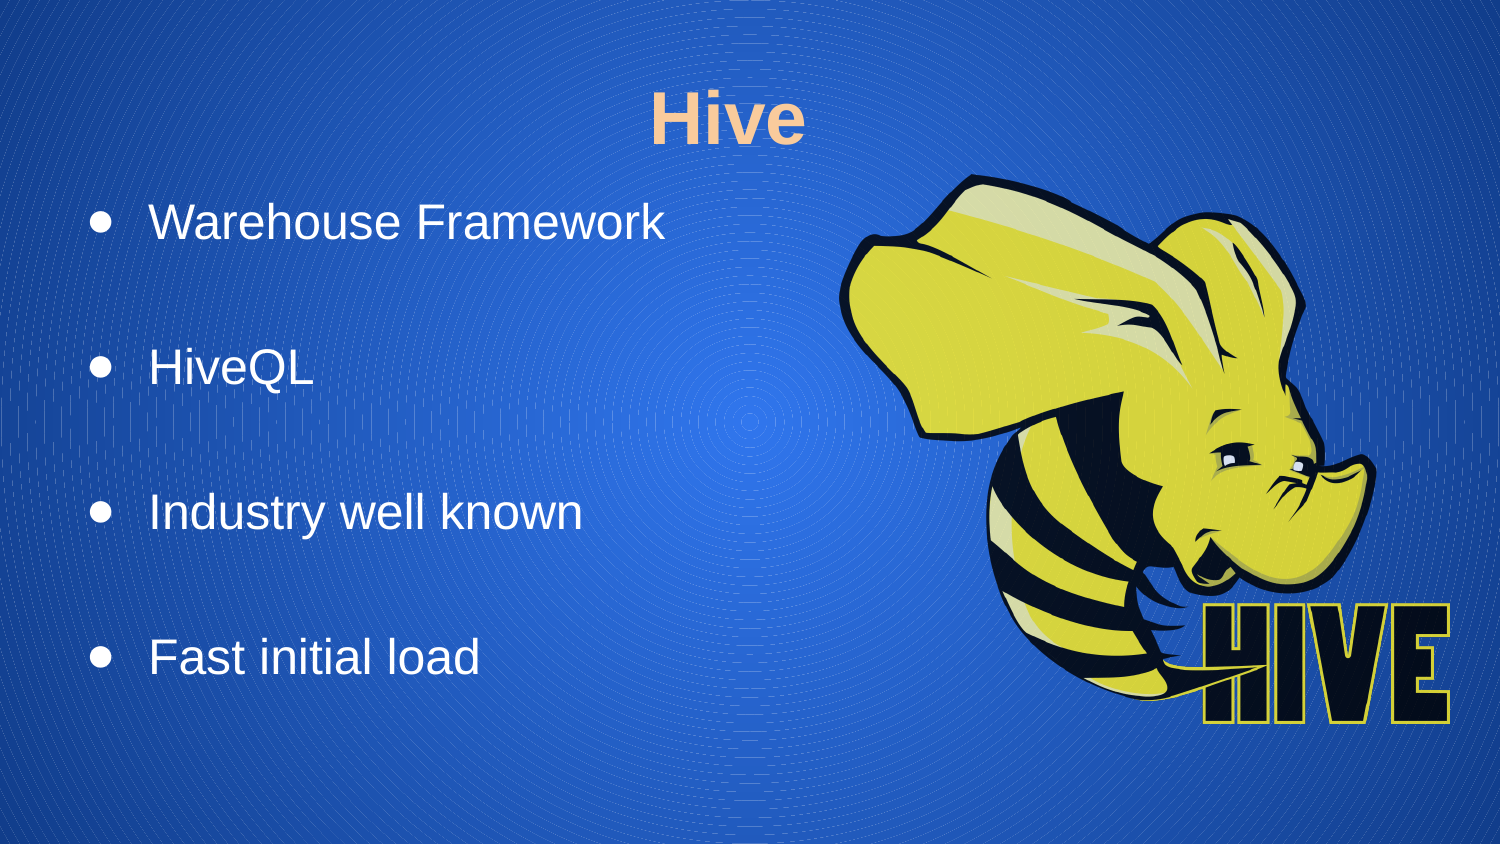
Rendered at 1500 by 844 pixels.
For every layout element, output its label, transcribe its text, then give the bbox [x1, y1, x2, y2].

picture [838, 174, 1451, 725]
title Hive [523, 33, 933, 174]
list Warehouse Framework HiveQL Industry well known Fast initial load [58, 174, 840, 786]
